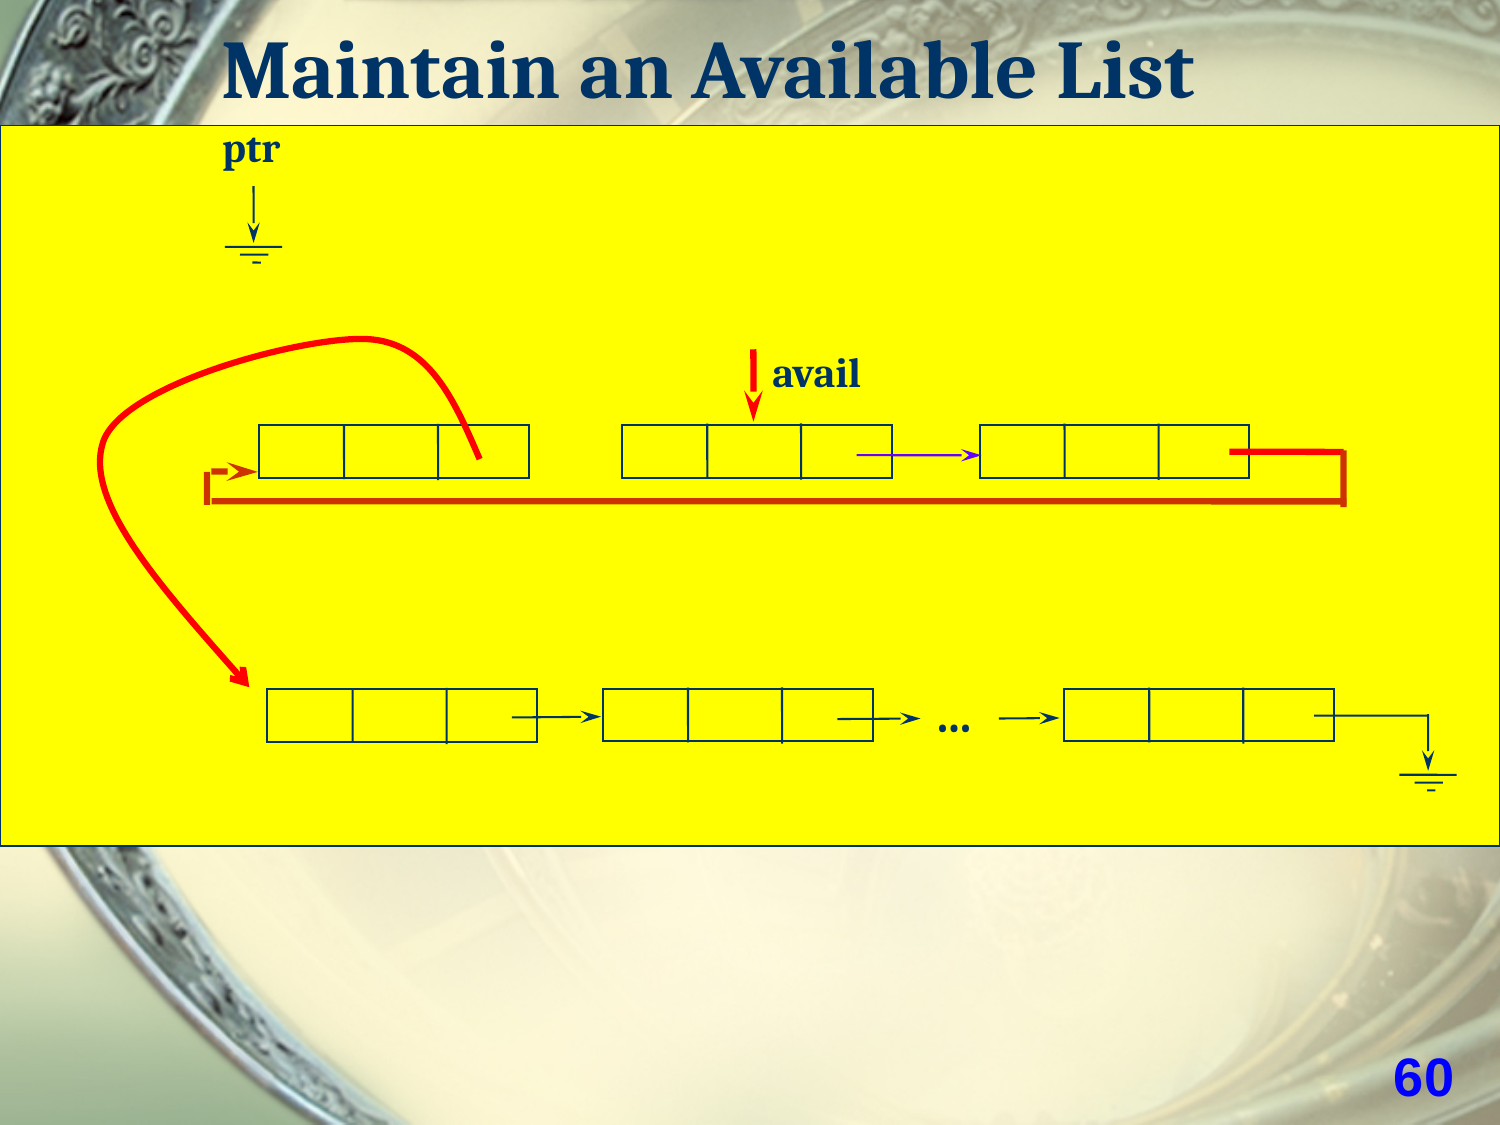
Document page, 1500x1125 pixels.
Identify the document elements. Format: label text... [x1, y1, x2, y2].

text_box ... [921, 674, 987, 750]
text_box [783, 688, 873, 742]
text_box [447, 689, 538, 742]
text_box [0, 125, 1500, 846]
text_box ptr [207, 113, 296, 179]
text_box avail [757, 338, 877, 404]
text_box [258, 423, 1250, 481]
text_box [247, 222, 260, 243]
text_box [1038, 711, 1060, 725]
text_box [899, 712, 921, 725]
text_box [99, 338, 463, 688]
picture [0, 0, 1500, 125]
picture [0, 846, 1500, 1125]
text_box [602, 688, 782, 742]
text_box [580, 710, 602, 724]
text_box [353, 689, 446, 742]
text_box [267, 689, 352, 742]
text_box [1064, 688, 1149, 742]
text_box [1244, 688, 1334, 742]
slide_number 60 [1376, 1035, 1473, 1116]
text_box [747, 400, 759, 421]
text_box [1150, 688, 1243, 742]
title Maintain an Available List [17, 19, 1399, 207]
text_box [1421, 750, 1435, 771]
